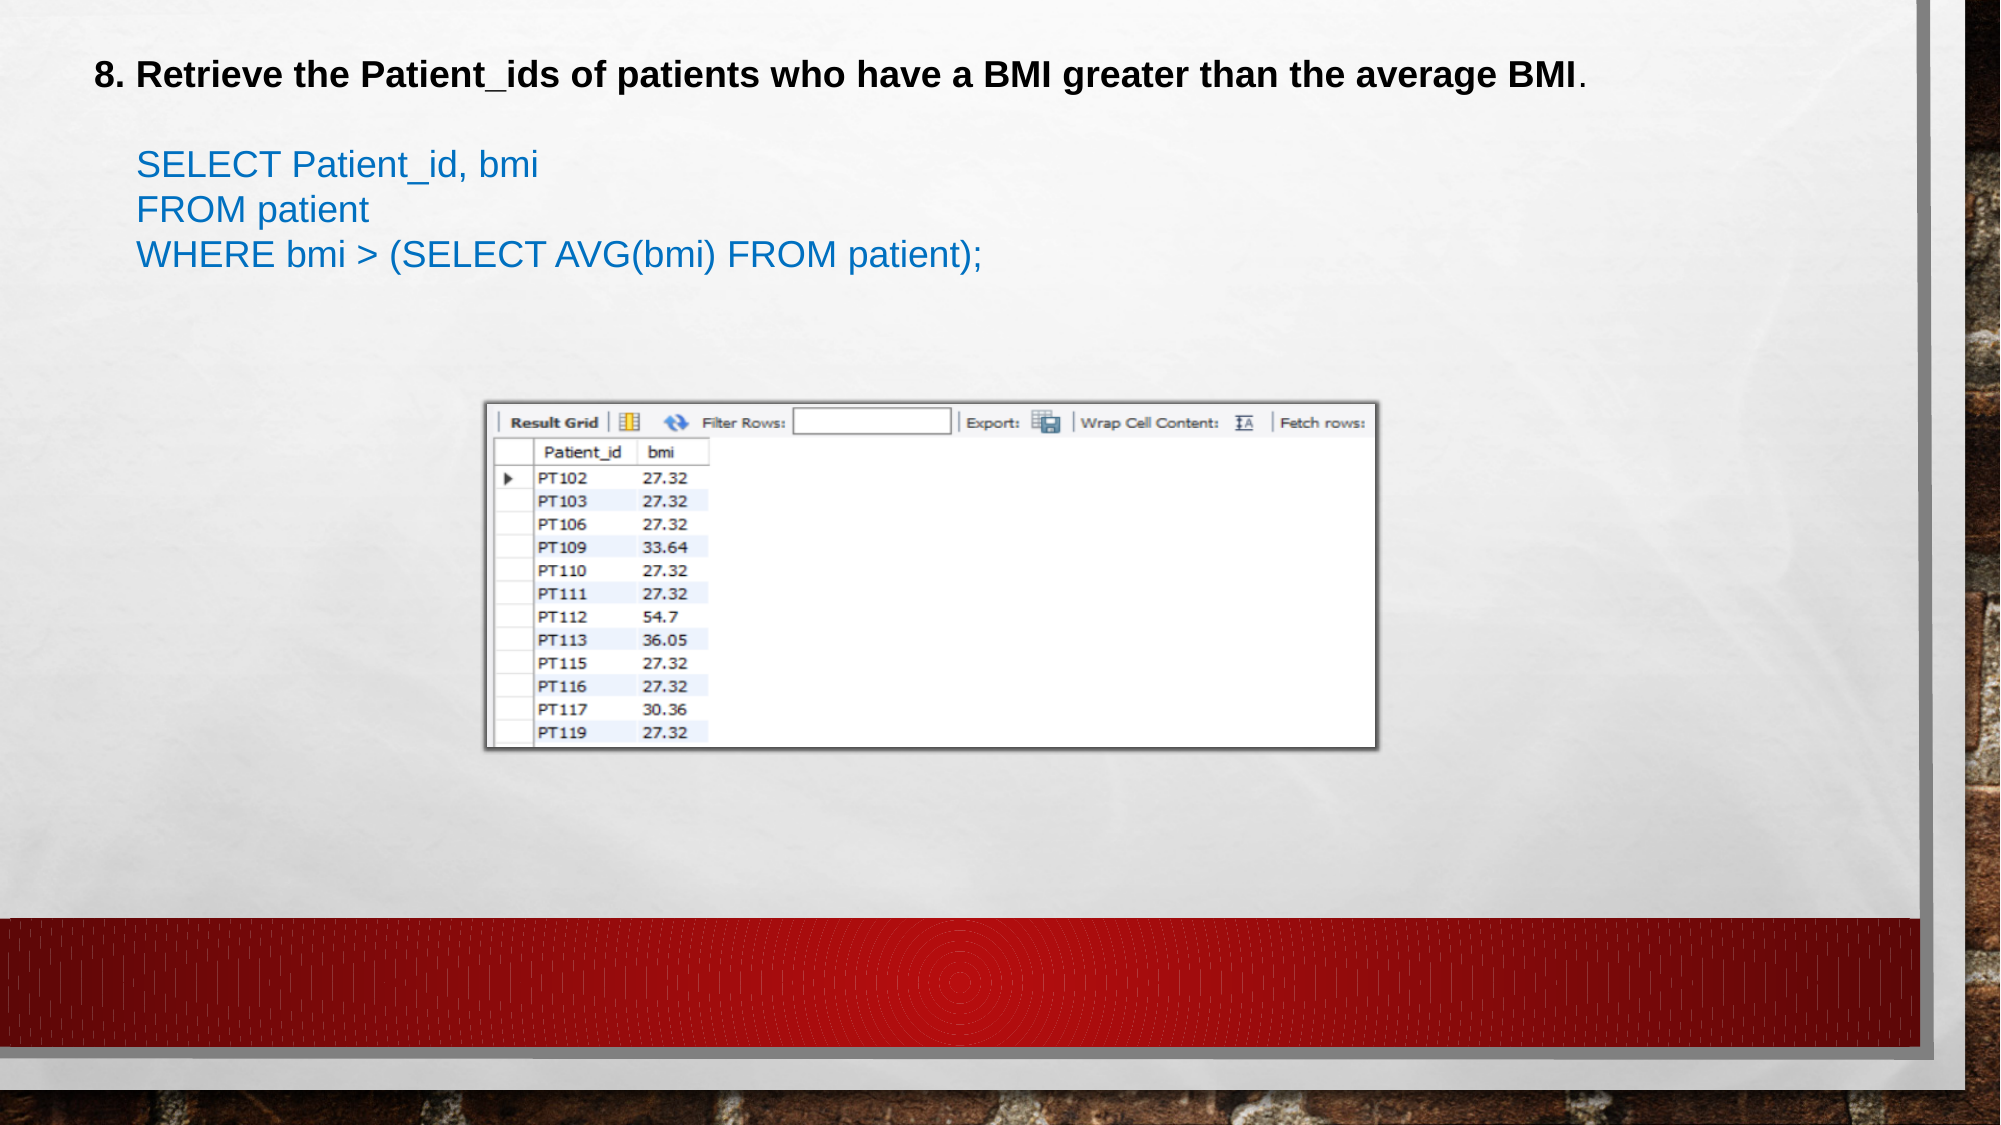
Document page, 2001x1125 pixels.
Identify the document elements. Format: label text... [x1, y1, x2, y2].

picture [0, 0, 2000, 1125]
picture [487, 403, 1376, 748]
text_box 8. Retrieve the Patient_ids of patients who have a BMI greater than the average BMI. SELECT Patient_id, bmi FROM patient WHERE bmi > (SELECT AVG(bmi) FROM patient); [79, 42, 1783, 283]
